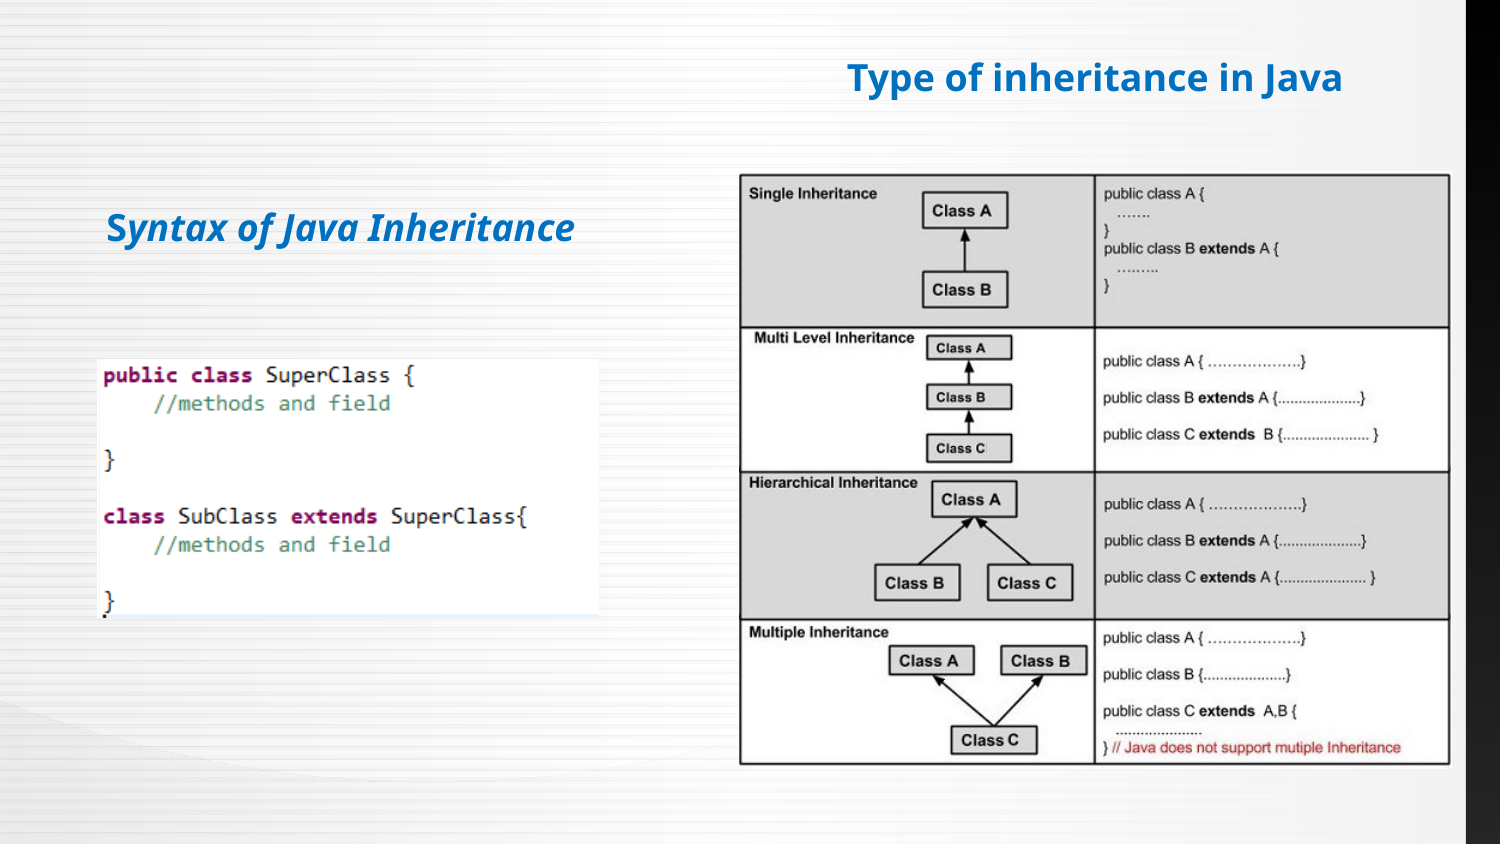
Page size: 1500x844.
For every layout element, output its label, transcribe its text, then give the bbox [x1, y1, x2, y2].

text_box Type of inheritance in Java [832, 46, 1360, 107]
text_box Syntax of Java Inheritance [91, 196, 591, 257]
picture [0, 0, 1466, 844]
